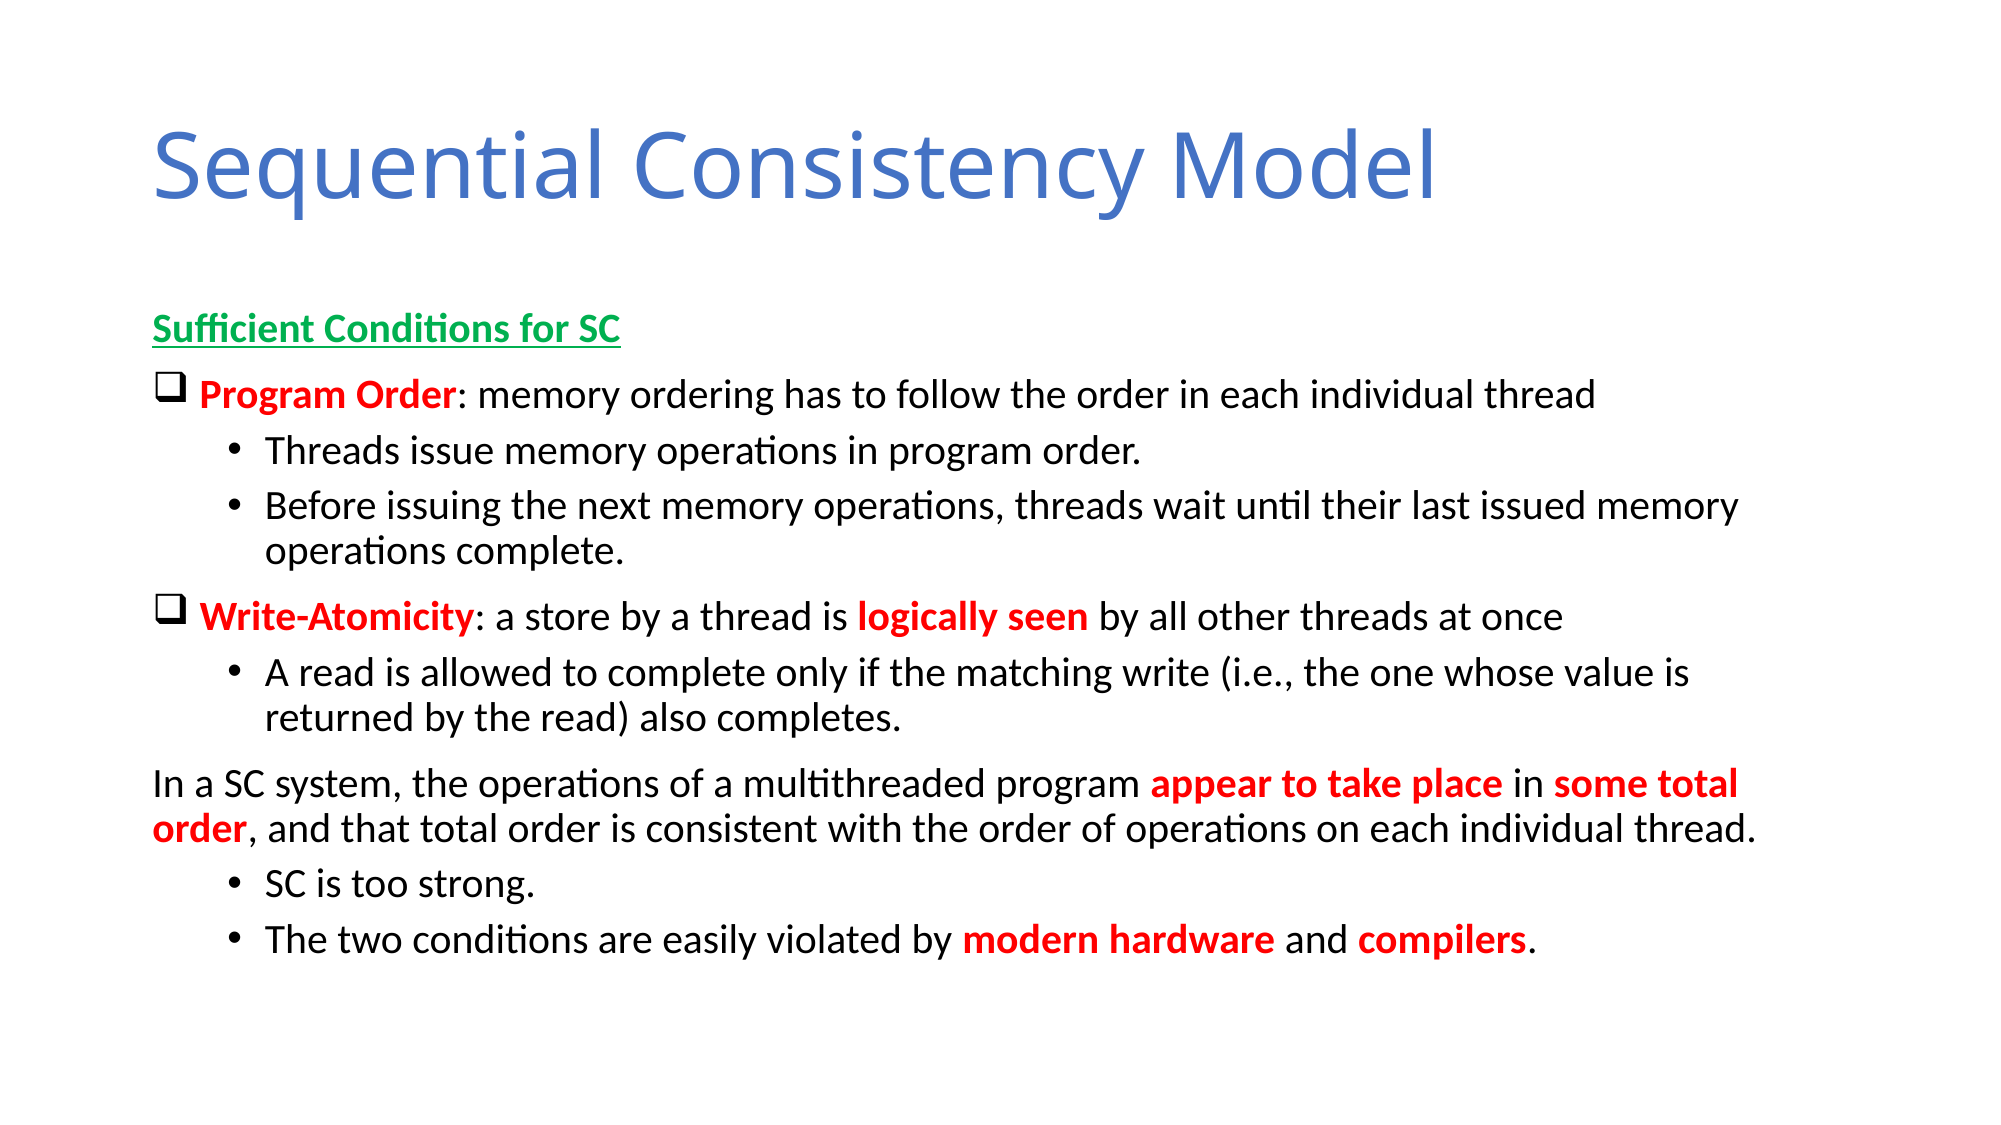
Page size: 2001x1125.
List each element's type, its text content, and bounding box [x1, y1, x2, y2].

list Sufficient Conditions for SC Program Order: memory ordering has to follow the order in each individual thread Threads issue memory operations in program order. Before issuing the next memory operations, threads wait until their last issued memory operations complete. Write-Atomicity: a store by a thread is logically seen by all other threads at once A read is allowed to complete only if the matching write (i.e., the one whose value is returned by the read) also completes. In a SC system, the operations of a multithreaded program appear to take place in some total order, and that total order is consistent with the order of operations on each individual thread. SC is too strong. The two conditions are easily violated by modern hardware and compilers. [137, 299, 1863, 1014]
title Sequential Consistency Model [137, 59, 1863, 278]
